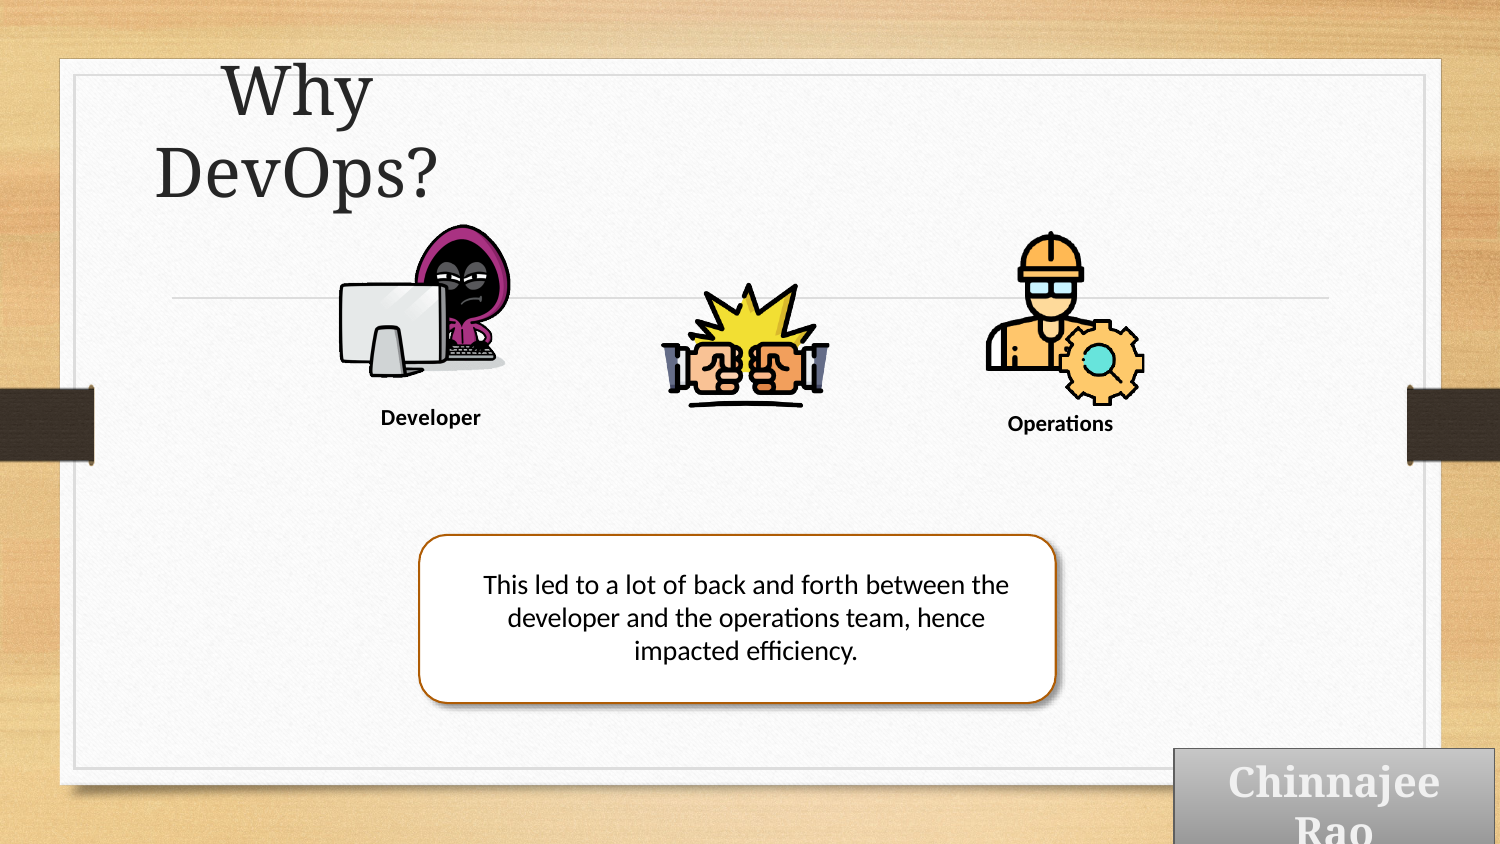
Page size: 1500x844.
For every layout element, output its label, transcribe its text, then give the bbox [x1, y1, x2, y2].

text_box Developer [378, 399, 486, 430]
picture [0, 0, 1500, 844]
text_box Operations [1005, 405, 1118, 436]
text_box [1058, 319, 1145, 406]
text_box [338, 224, 511, 378]
text_box This led to a lot of back and forth between the developer and the operations team, hence impacted efficiency. [479, 565, 1012, 668]
text_box [985, 231, 1116, 371]
text_box [419, 534, 1056, 704]
text_box [661, 282, 830, 408]
title Why DevOps? [74, 43, 518, 212]
text_box [415, 531, 1069, 716]
